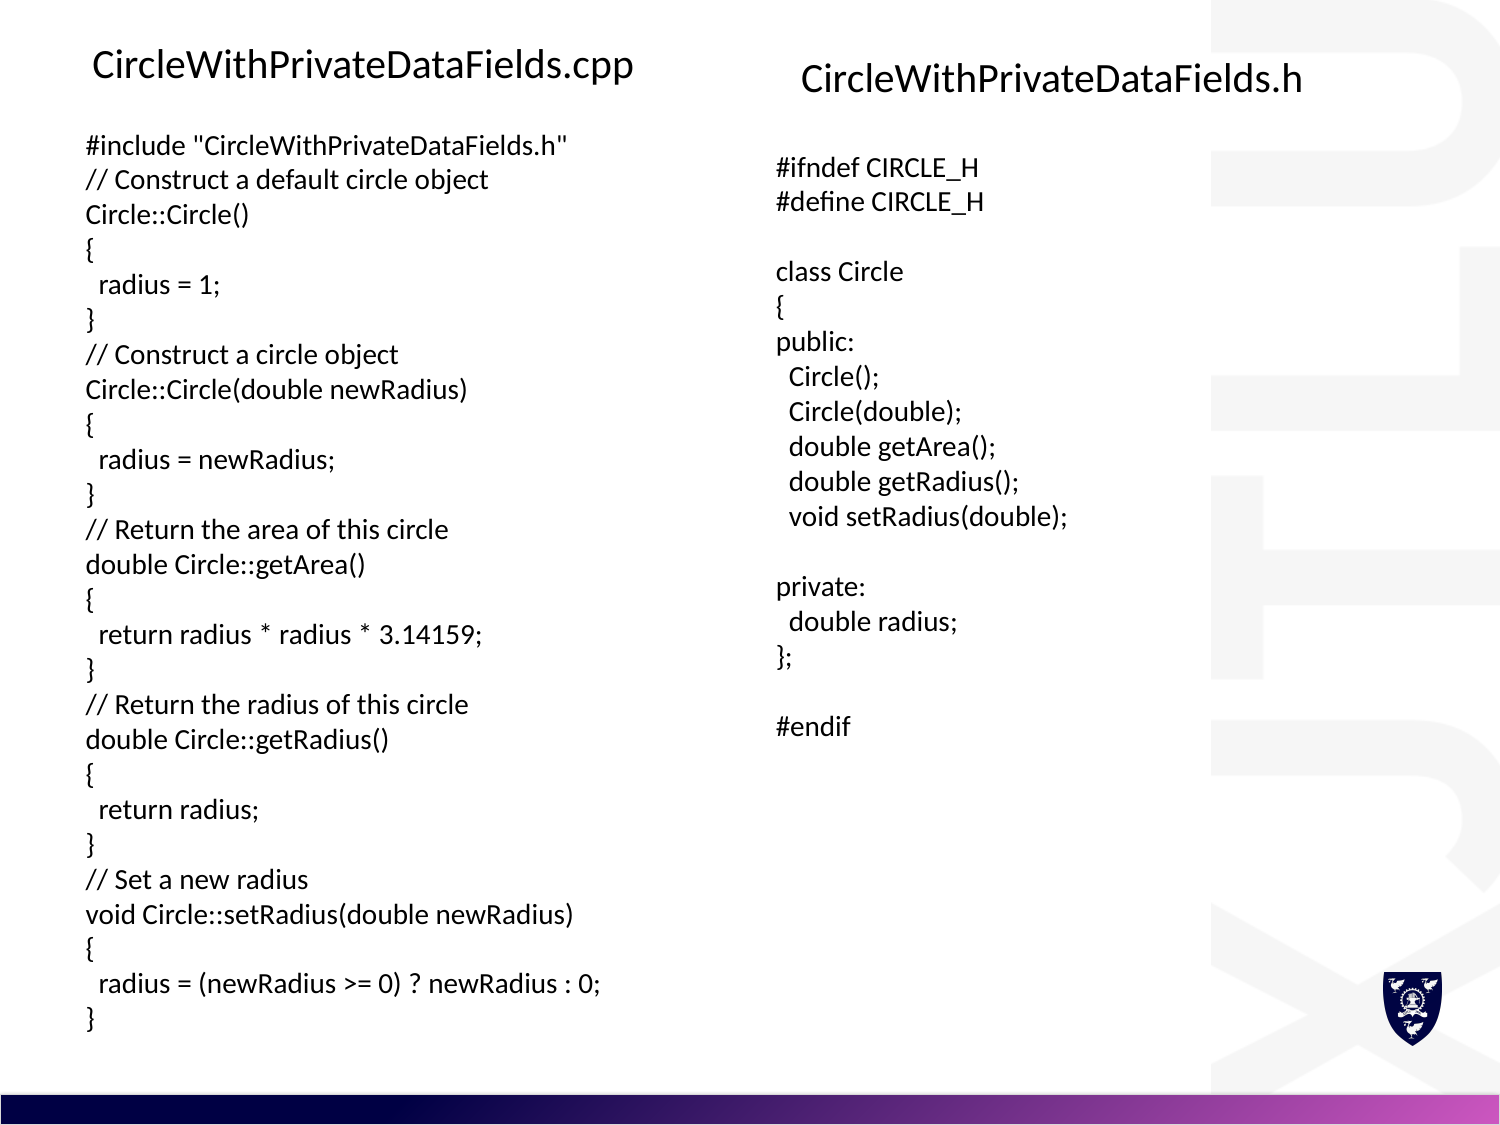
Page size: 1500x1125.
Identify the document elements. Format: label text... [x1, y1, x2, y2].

picture [1383, 972, 1442, 1046]
text_box CircleWithPrivateDataFields.h [786, 43, 1319, 109]
text_box #include "CircleWithPrivateDataFields.h" // Construct a default circle object Circle::Circle() { radius = 1; } // Construct a circle object Circle::Circle(double newRadius) { radius = newRadius; } // Return the area of this circle double Circle::getArea() { return radius * radius * 3.14159; } // Return the radius of this circle double Circle::getRadius() { return radius; } // Set a new radius void Circle::setRadius(double newRadius) { radius = (newRadius >= 0) ? newRadius : 0; } [70, 118, 746, 1043]
text_box #ifndef CIRCLE_H #define CIRCLE_H class Circle { public: Circle(); Circle(double); double getArea(); double getRadius(); void setRadius(double); private: double radius; }; #endif [761, 140, 1467, 750]
text_box CircleWithPrivateDataFields.cpp [77, 29, 650, 95]
